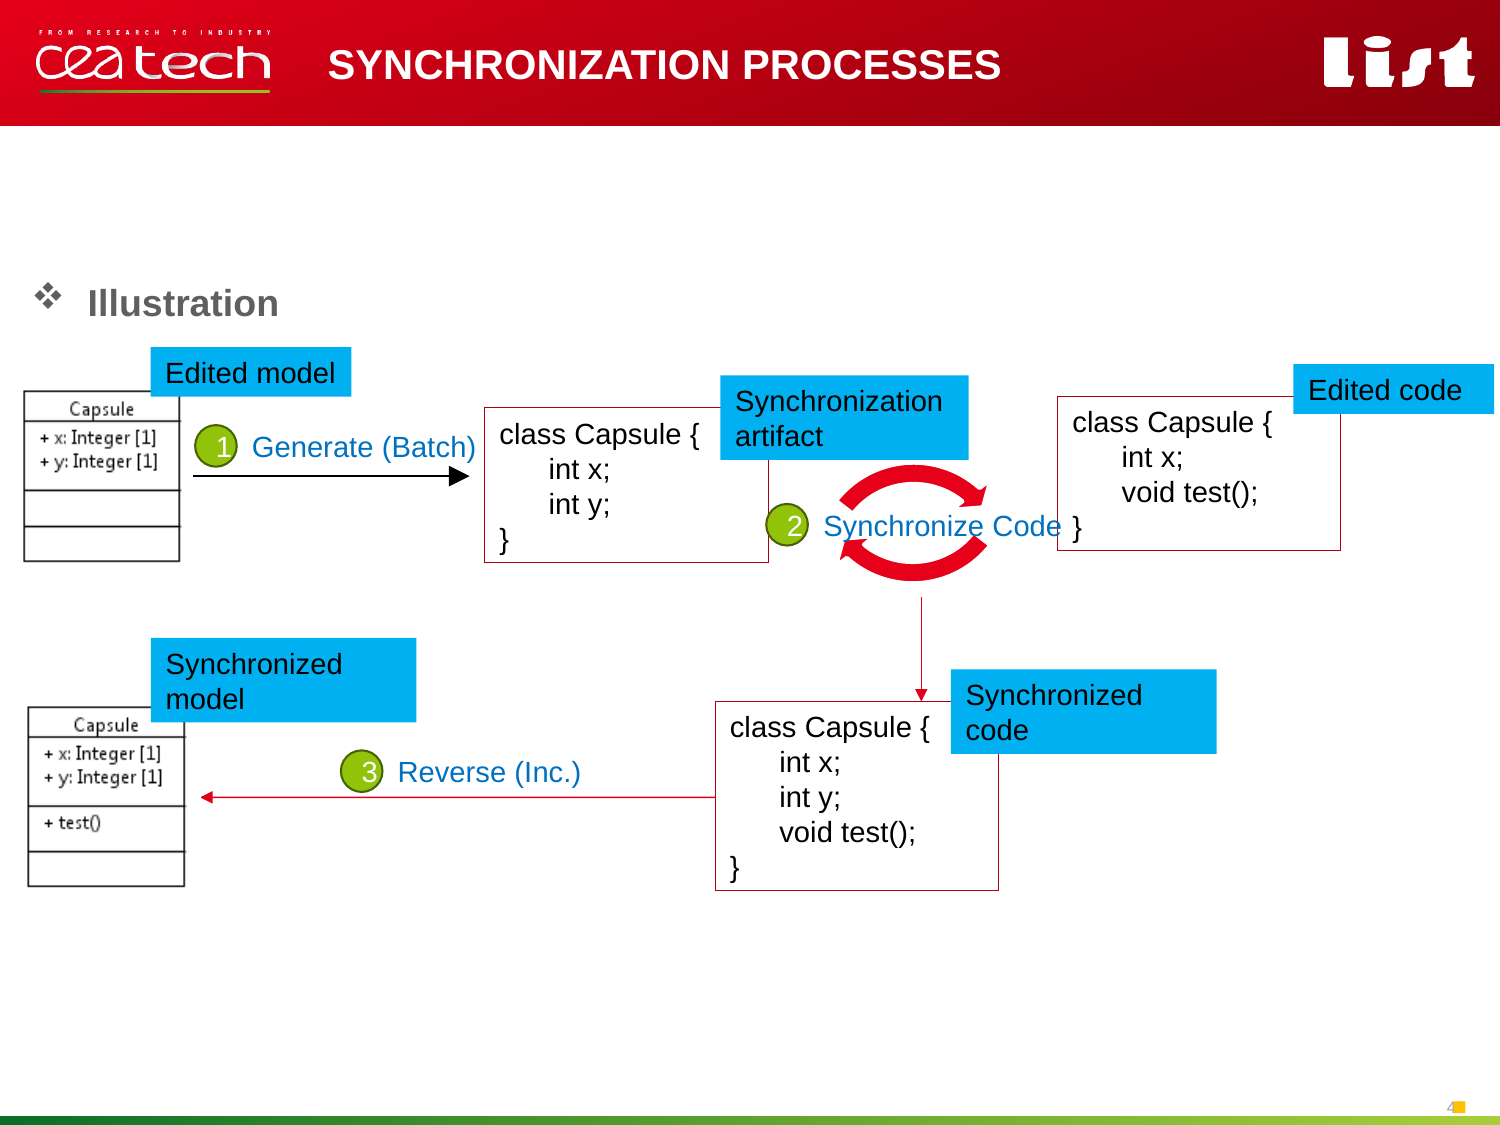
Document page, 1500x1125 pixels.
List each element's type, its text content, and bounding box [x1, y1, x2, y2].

picture [1324, 36, 1475, 87]
text_box Illustration [16, 271, 1426, 330]
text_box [192, 375, 703, 565]
list Synchronization processes [312, 15, 1105, 110]
picture [36, 30, 270, 93]
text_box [8, 346, 352, 578]
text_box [707, 372, 1217, 894]
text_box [12, 637, 716, 904]
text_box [1057, 363, 1495, 554]
